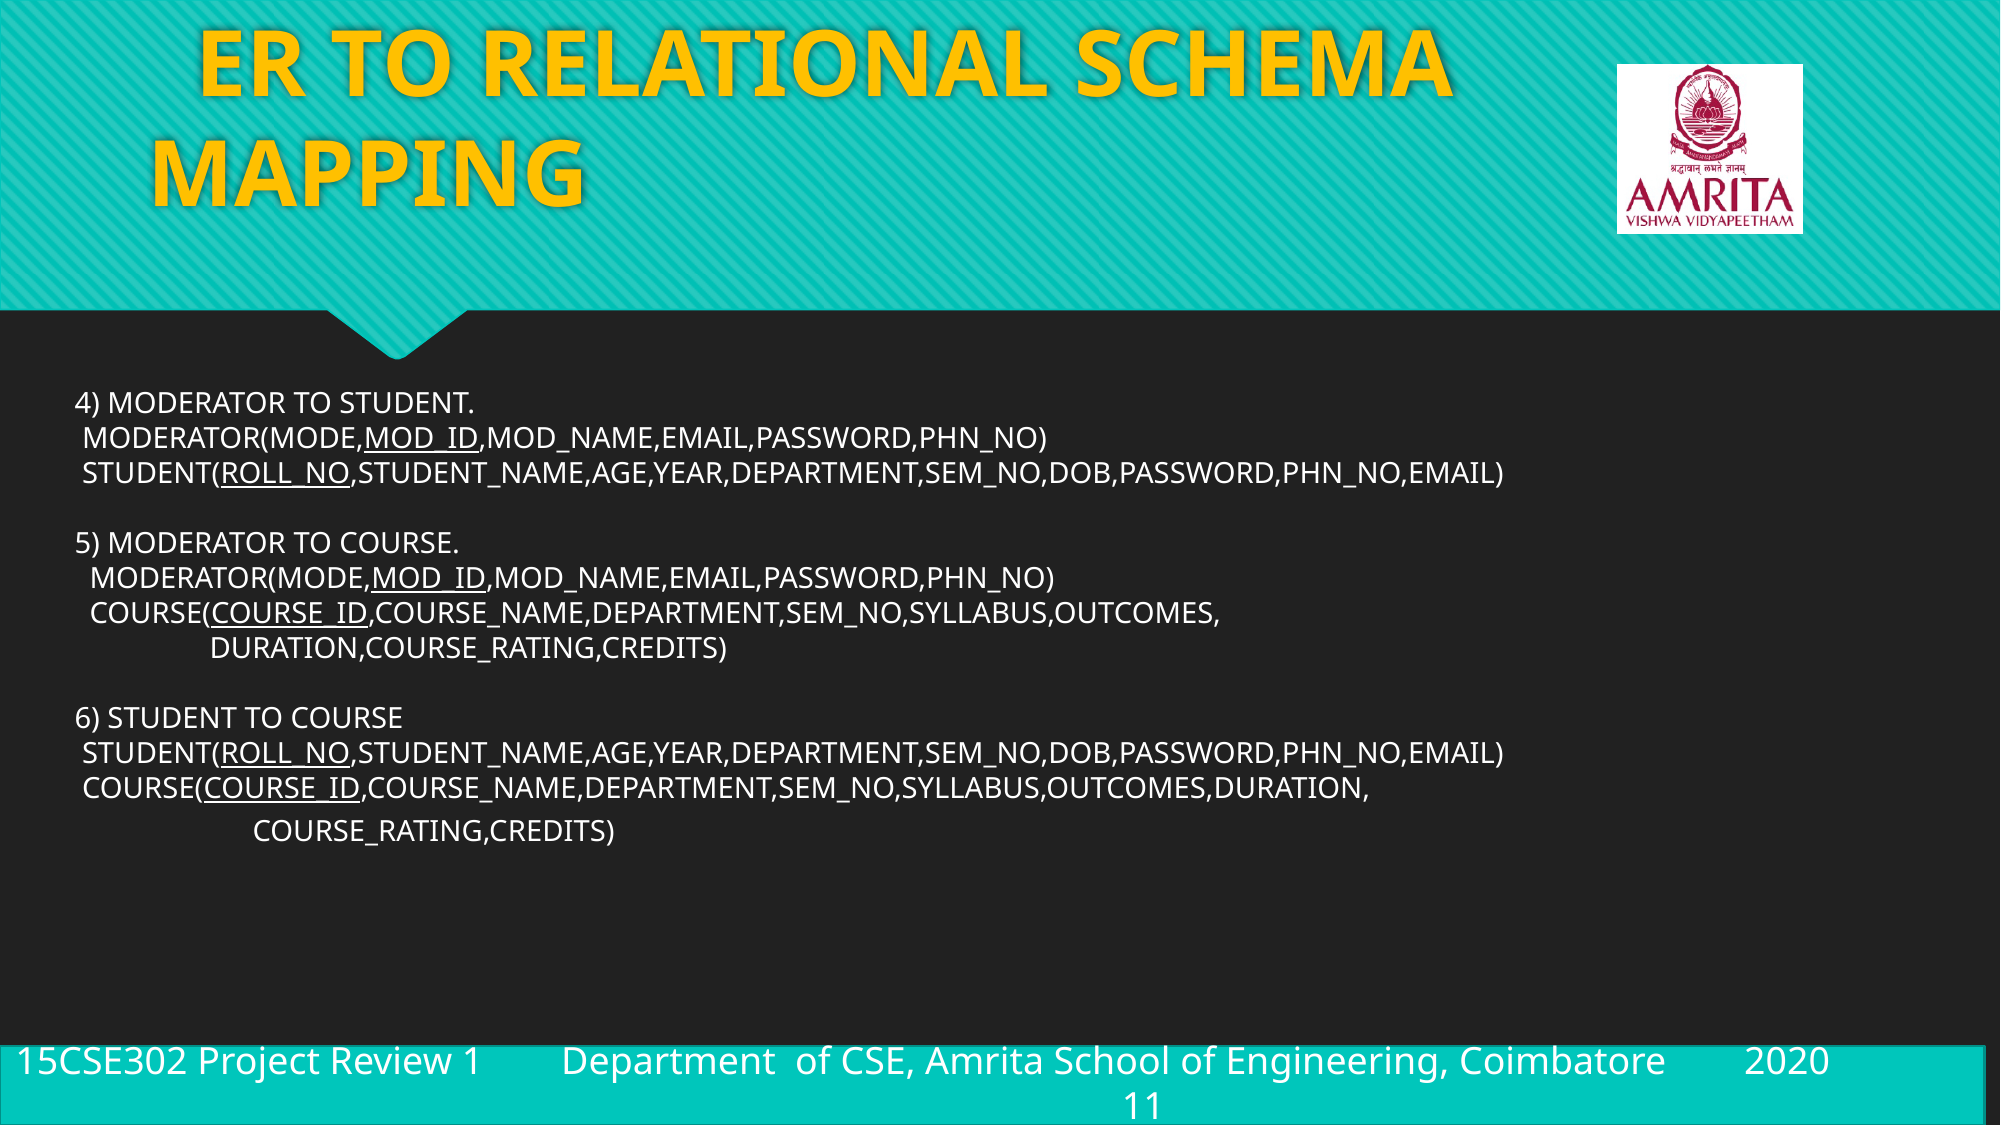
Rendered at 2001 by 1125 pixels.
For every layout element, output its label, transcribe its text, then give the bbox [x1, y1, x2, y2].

title ER TO RELATIONAL SCHEMA MAPPING [132, 73, 1868, 233]
text_box 4) MODERATOR TO STUDENT. MODERATOR(MODE,MOD_ID,MOD_NAME,EMAIL,PASSWORD,PHN_NO) STUDENT(ROLL_NO,STUDENT_NAME,AGE,YEAR,DEPARTMENT,SEM_NO,DOB,PASSWORD,PHN_NO,EMAIL) 5) MODERATOR TO COURSE. MODERATOR(MODE,MOD_ID,MOD_NAME,EMAIL,PASSWORD,PHN_NO) COURSE(COURSE_ID,COURSE_NAME,DEPARTMENT,SEM_NO,SYLLABUS,OUTCOMES, DURATION,COURSE_RATING,CREDITS) 6) STUDENT TO COURSE STUDENT(ROLL_NO,STUDENT_NAME,AGE,YEAR,DEPARTMENT,SEM_NO,DOB,PASSWORD,PHN_NO,EMAIL) COURSE(COURSE_ID,COURSE_NAME,DEPARTMENT,SEM_NO,SYLLABUS,OUTCOMES,DURATION, COURSE_RATING,CREDITS) [59, 377, 1934, 953]
picture [1, 1, 1999, 357]
